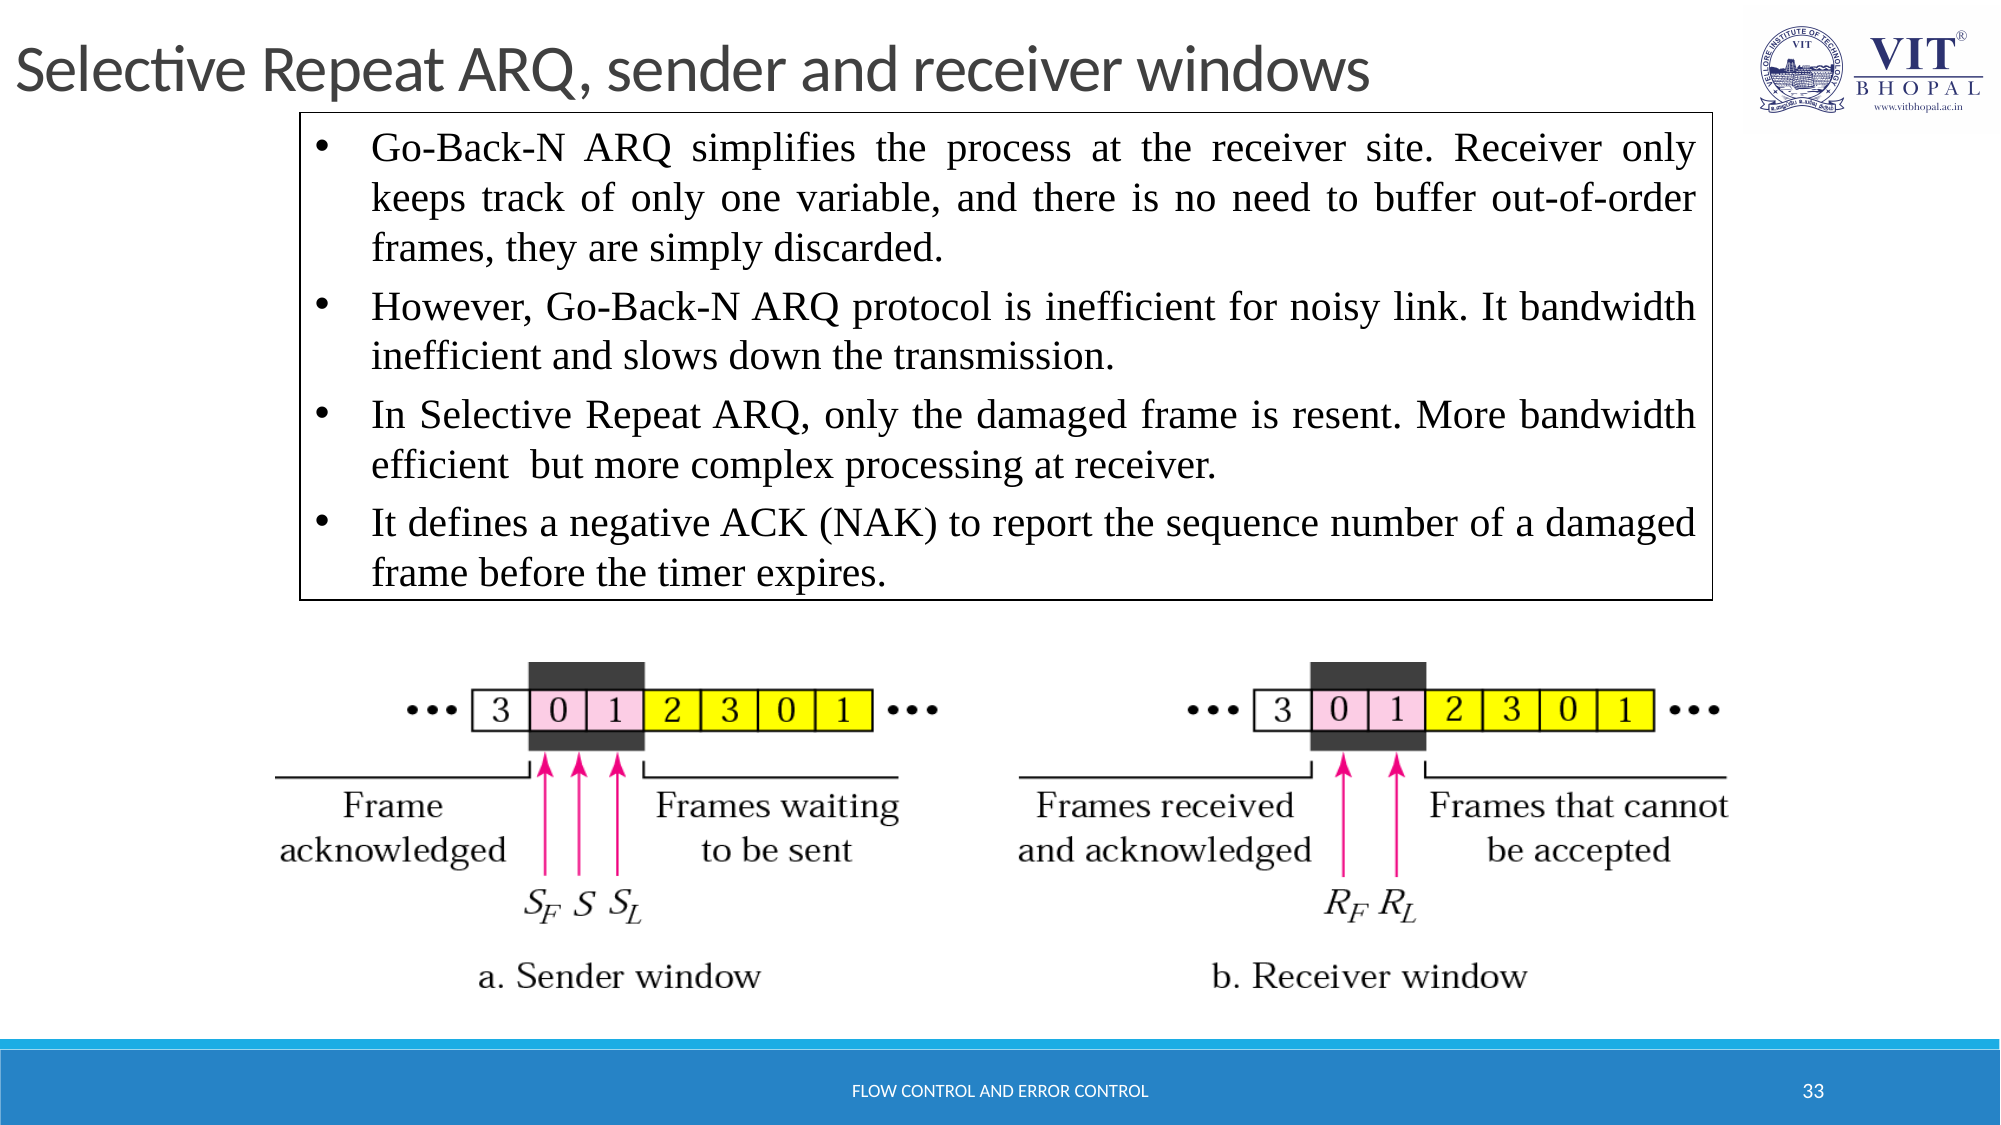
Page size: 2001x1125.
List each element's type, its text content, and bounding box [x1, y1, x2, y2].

footer FLOW CONTROL AND ERROR CONTROL [604, 1059, 1396, 1120]
title Selective Repeat ARQ, sender and receiver windows [0, 0, 1500, 113]
text_box Go-Back-N ARQ simplifies the process at the receiver site. Receiver only keeps track of only one variable, and there is no need to buffer out-of-order frames, they are simply discarded. However, Go-Back-N ARQ protocol is inefficient for noisy link. It bandwidth inefficient and slows down the transmission. In Selective Repeat ARQ, only the damaged frame is resent. More bandwidth efficient but more complex processing at receiver. It defines a negative ACK (NAK) to report the sequence number of a damaged frame before the timer expires. [299, 112, 1713, 600]
slide_number 33 [1624, 1059, 1840, 1120]
picture [274, 661, 1730, 999]
picture [1743, 5, 2000, 134]
